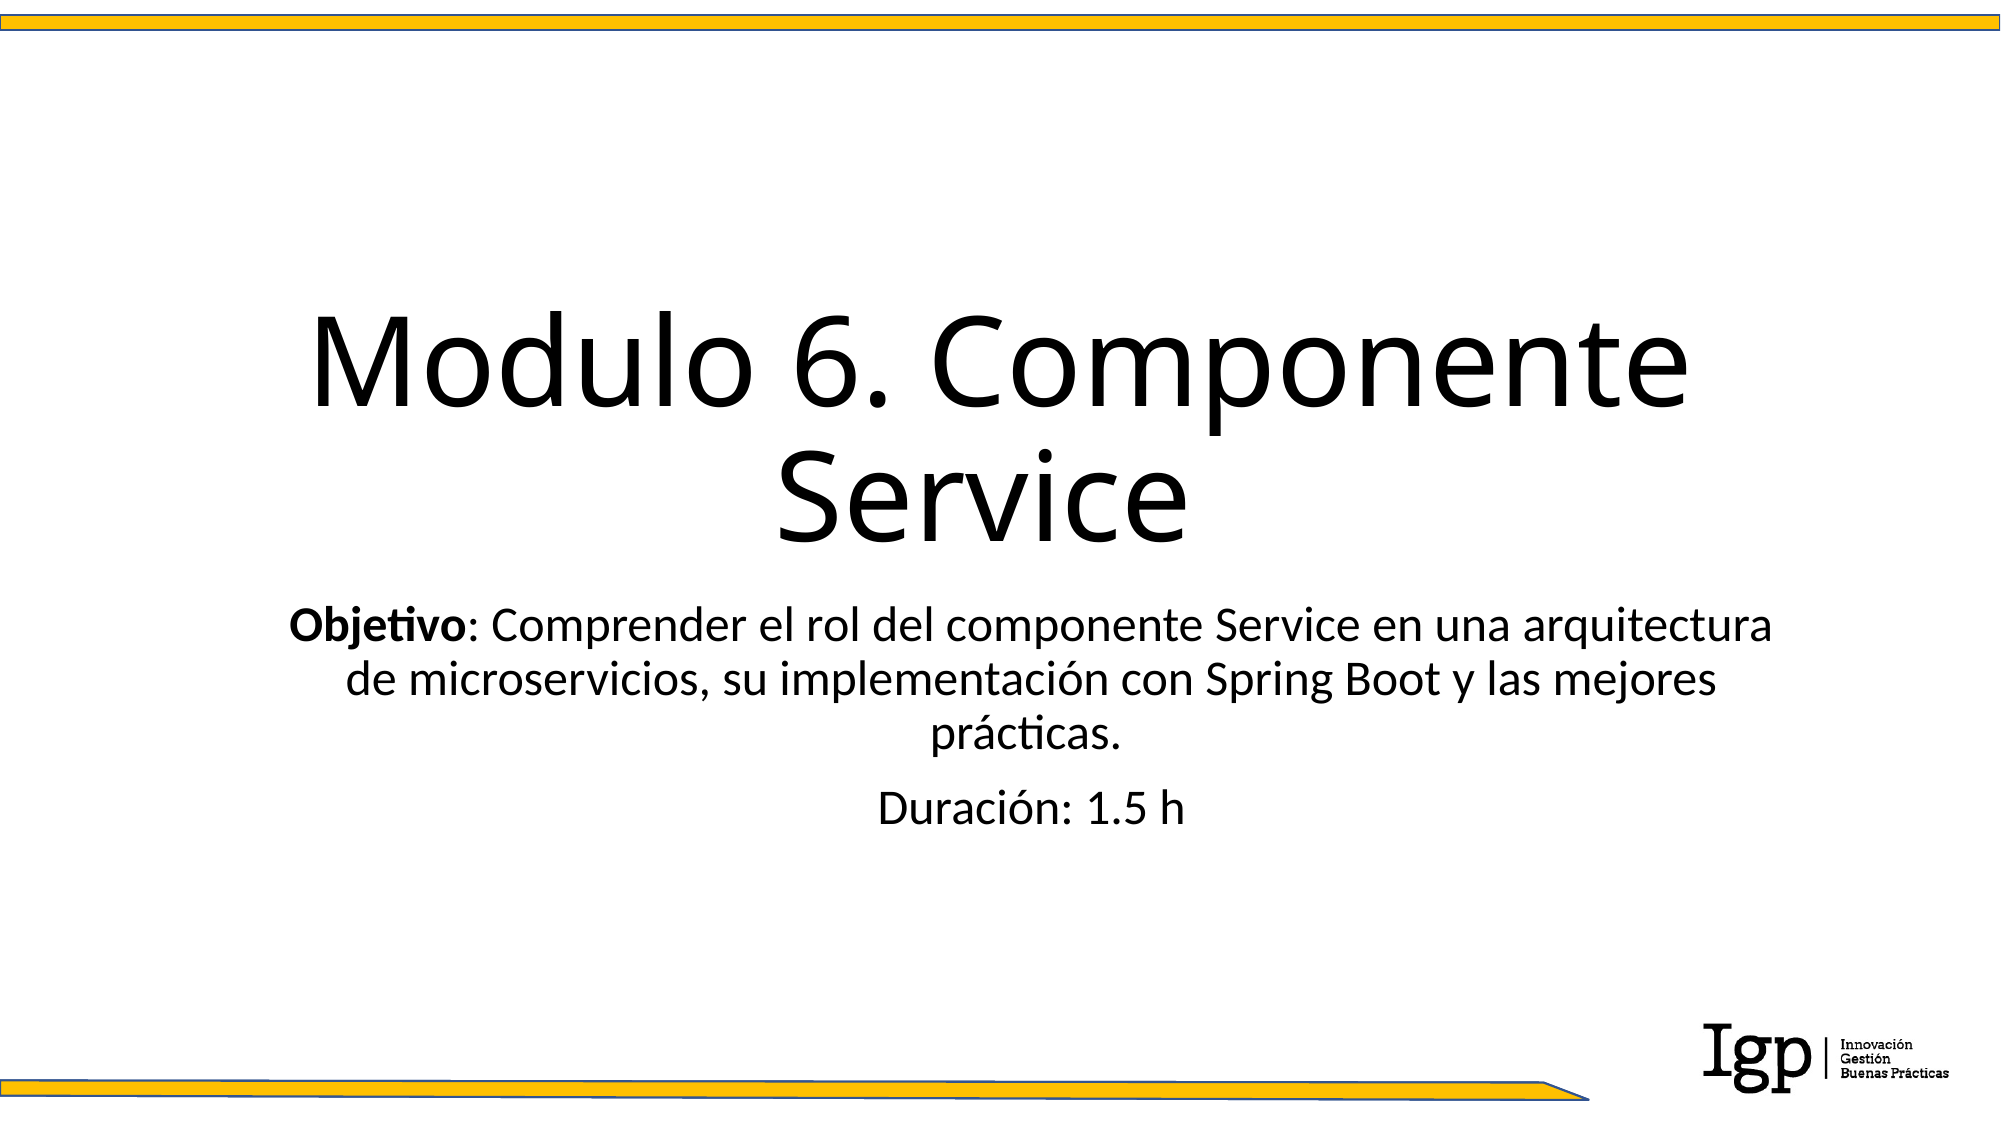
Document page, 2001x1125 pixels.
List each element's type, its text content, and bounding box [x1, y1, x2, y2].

picture [1693, 1016, 1964, 1101]
subtitle Objetivo: Comprender el rol del componente Service en una arquitectura de microservicios, su implementación con Spring Boot y las mejores prácticas. Duración: 1.5 h [249, 590, 1814, 863]
text_box [0, 14, 2000, 31]
title Modulo 6. Componente Service [249, 58, 1750, 576]
text_box [0, 1079, 1590, 1101]
